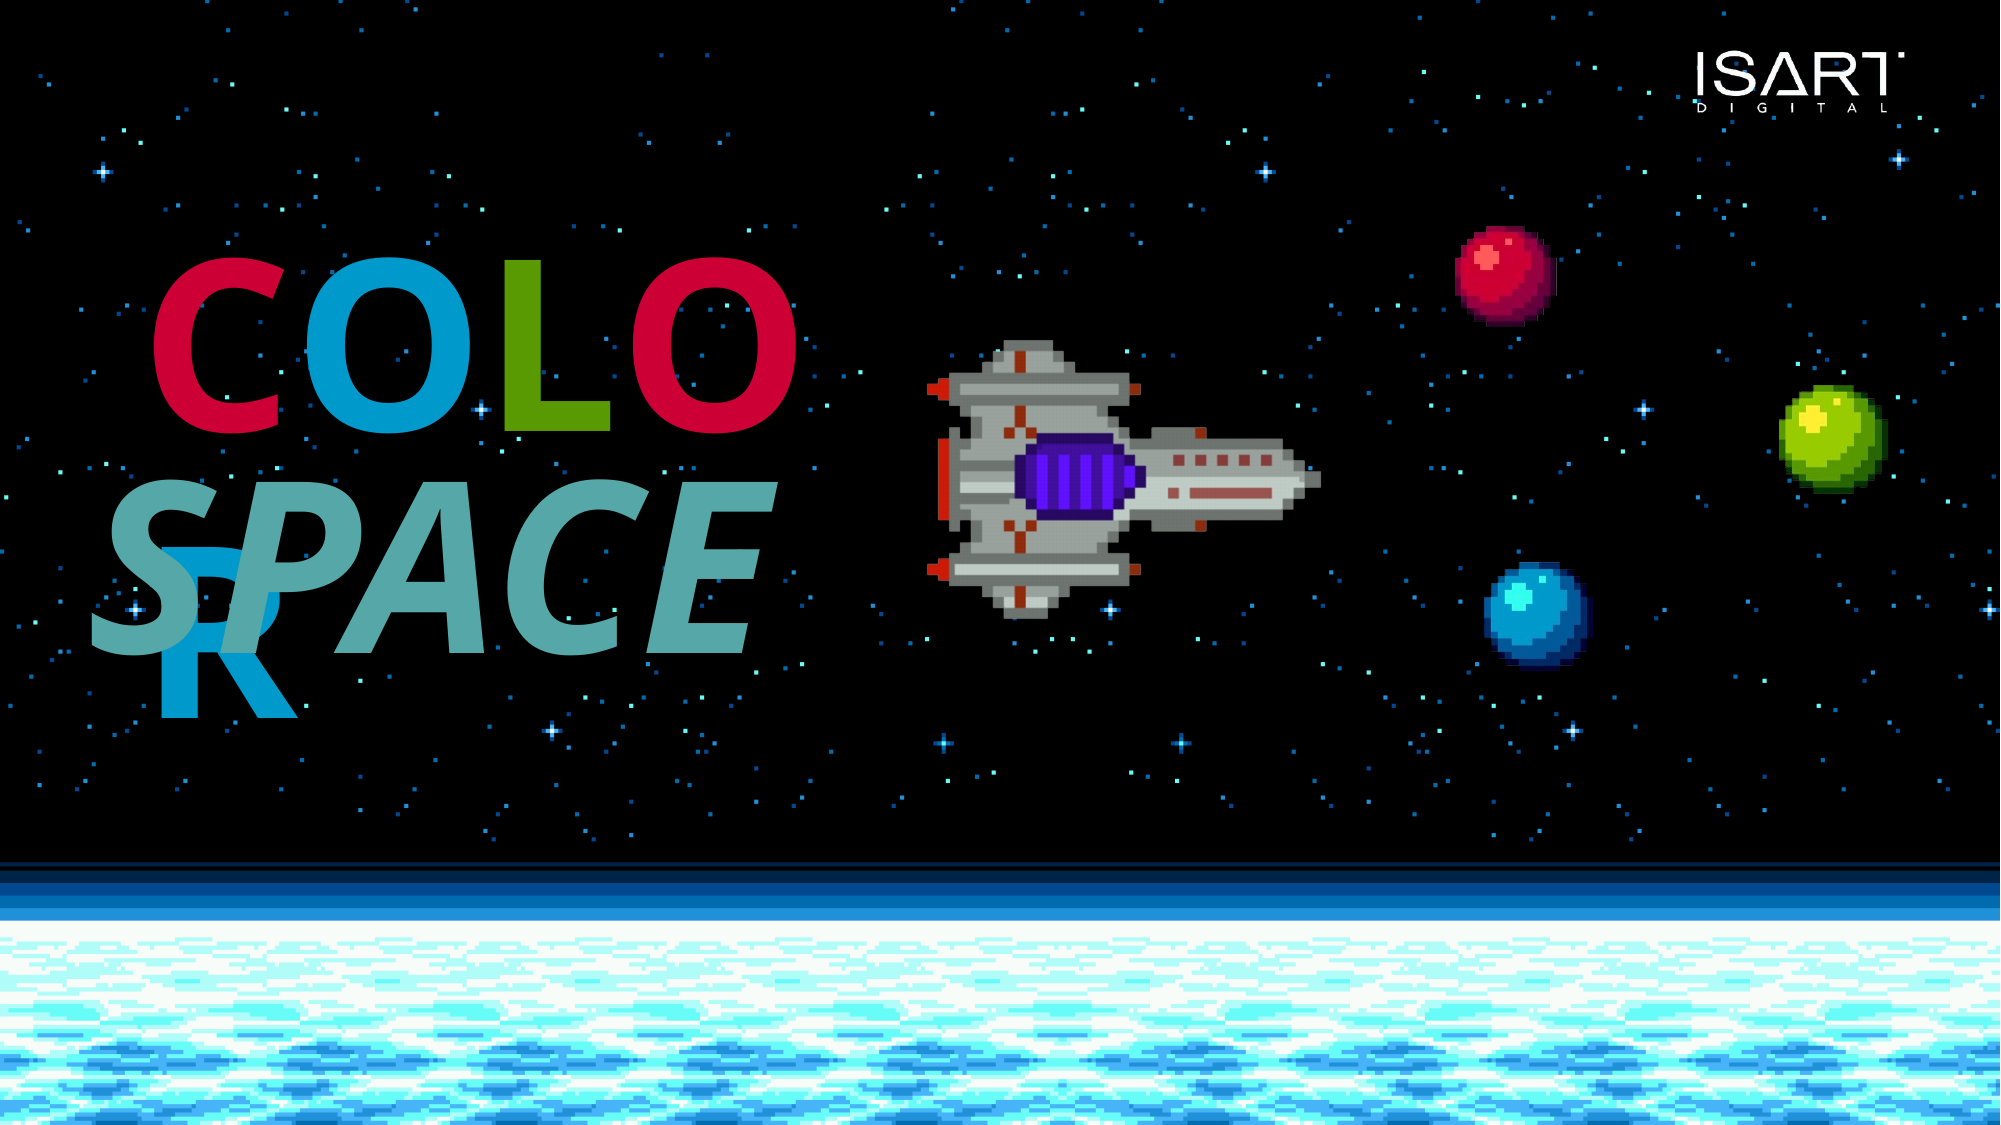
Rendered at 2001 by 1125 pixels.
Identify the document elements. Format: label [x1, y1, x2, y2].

picture [0, 0, 2000, 1125]
text_box [72, 184, 1889, 712]
